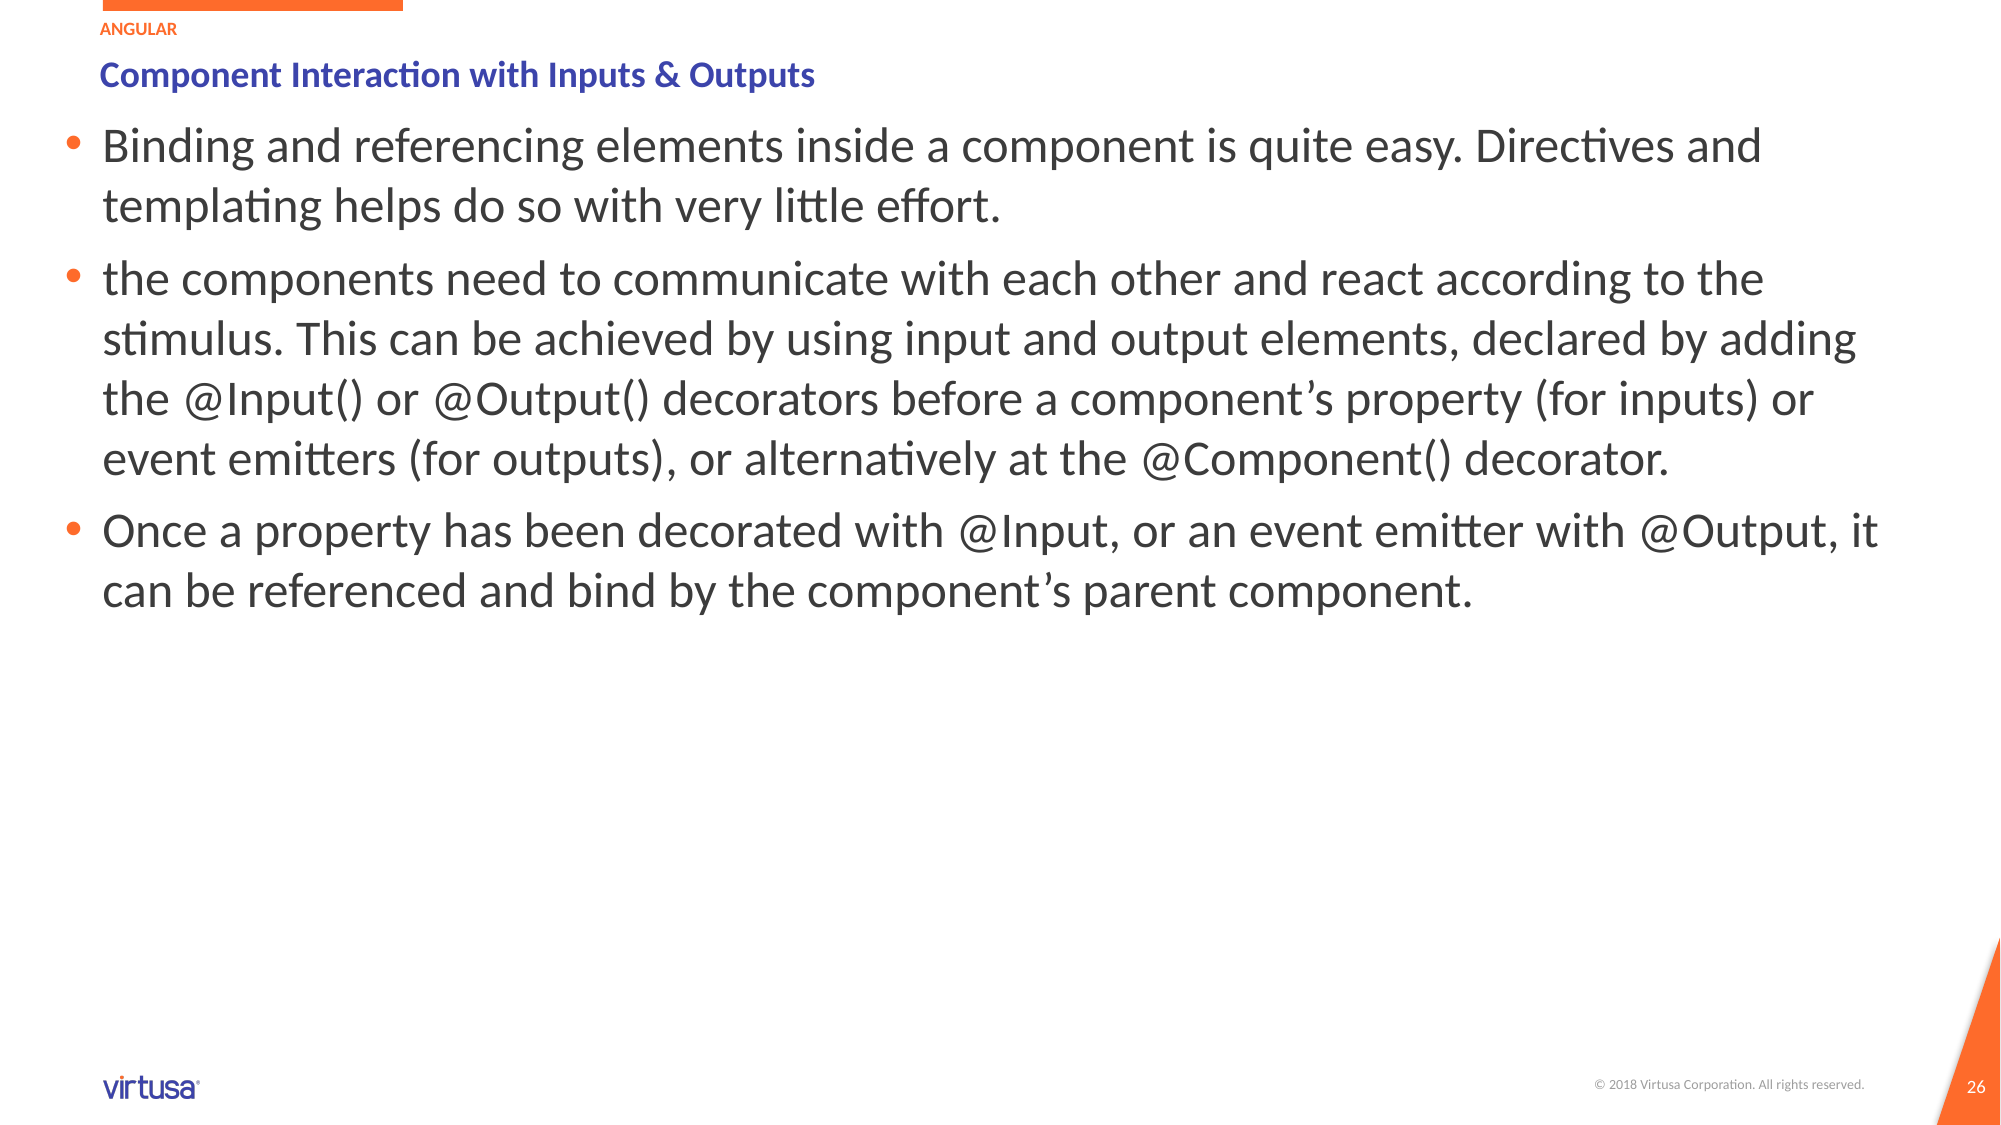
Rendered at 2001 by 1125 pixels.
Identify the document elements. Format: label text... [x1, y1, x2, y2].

title Component Interaction with Inputs & Outputs [100, 50, 1900, 105]
picture [103, 1075, 200, 1099]
list Angular [99, 12, 1900, 62]
text_box Binding and referencing elements inside a component is quite easy. Directives and templating helps do so with very little effort. the components need to communicate with each other and react according to the stimulus. This can be achieved by using input and output elements, declared by adding the @Input() or @Output() decorators before a component’s property (for inputs) or event emitters (for outputs), or alternatively at the @Component() decorator. Once a property has been decorated with @Input, or an event emitter with @Output, it can be referenced and bind by the component’s parent component. [49, 105, 1900, 683]
